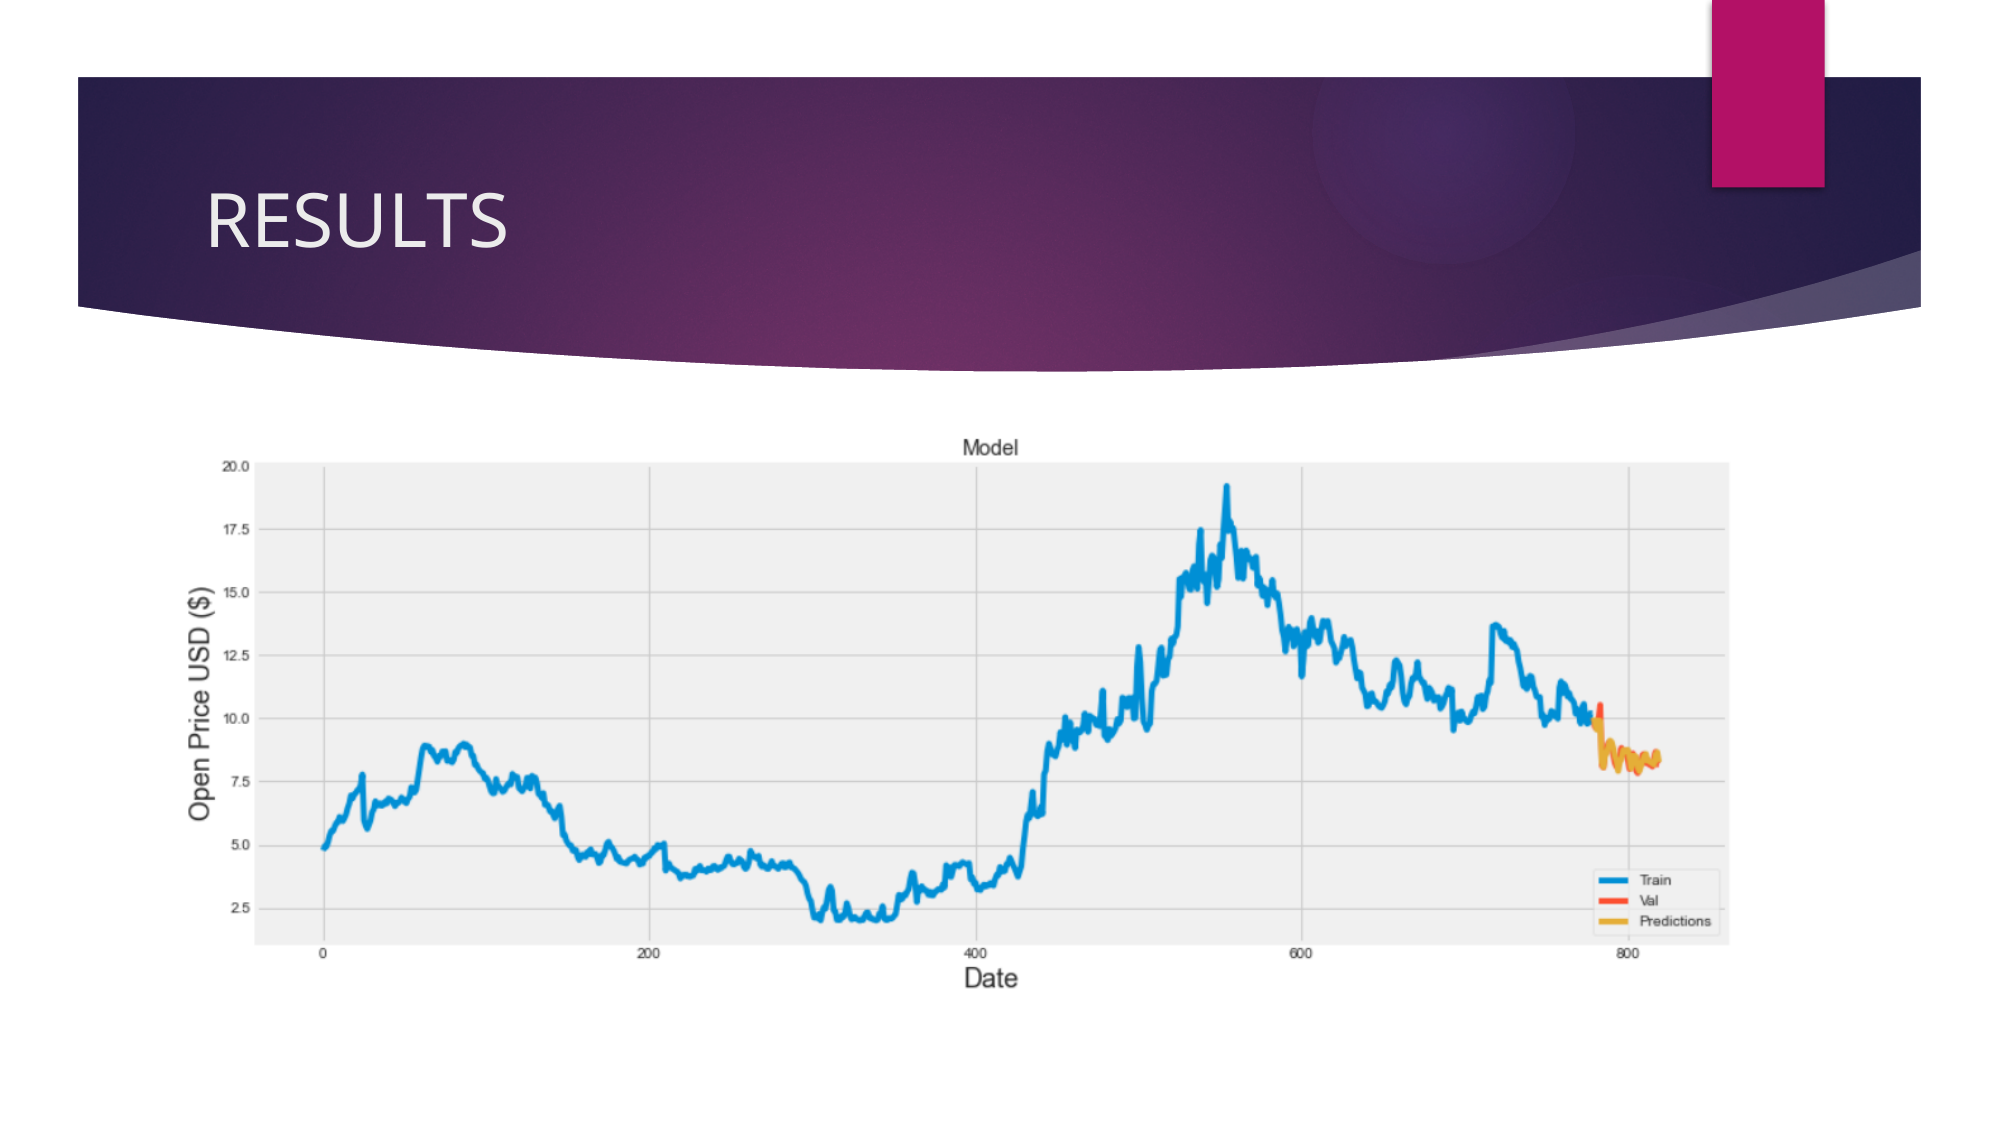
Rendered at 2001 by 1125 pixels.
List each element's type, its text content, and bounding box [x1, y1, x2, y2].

picture [104, 434, 1754, 1000]
title RESULTS [189, 159, 1627, 276]
